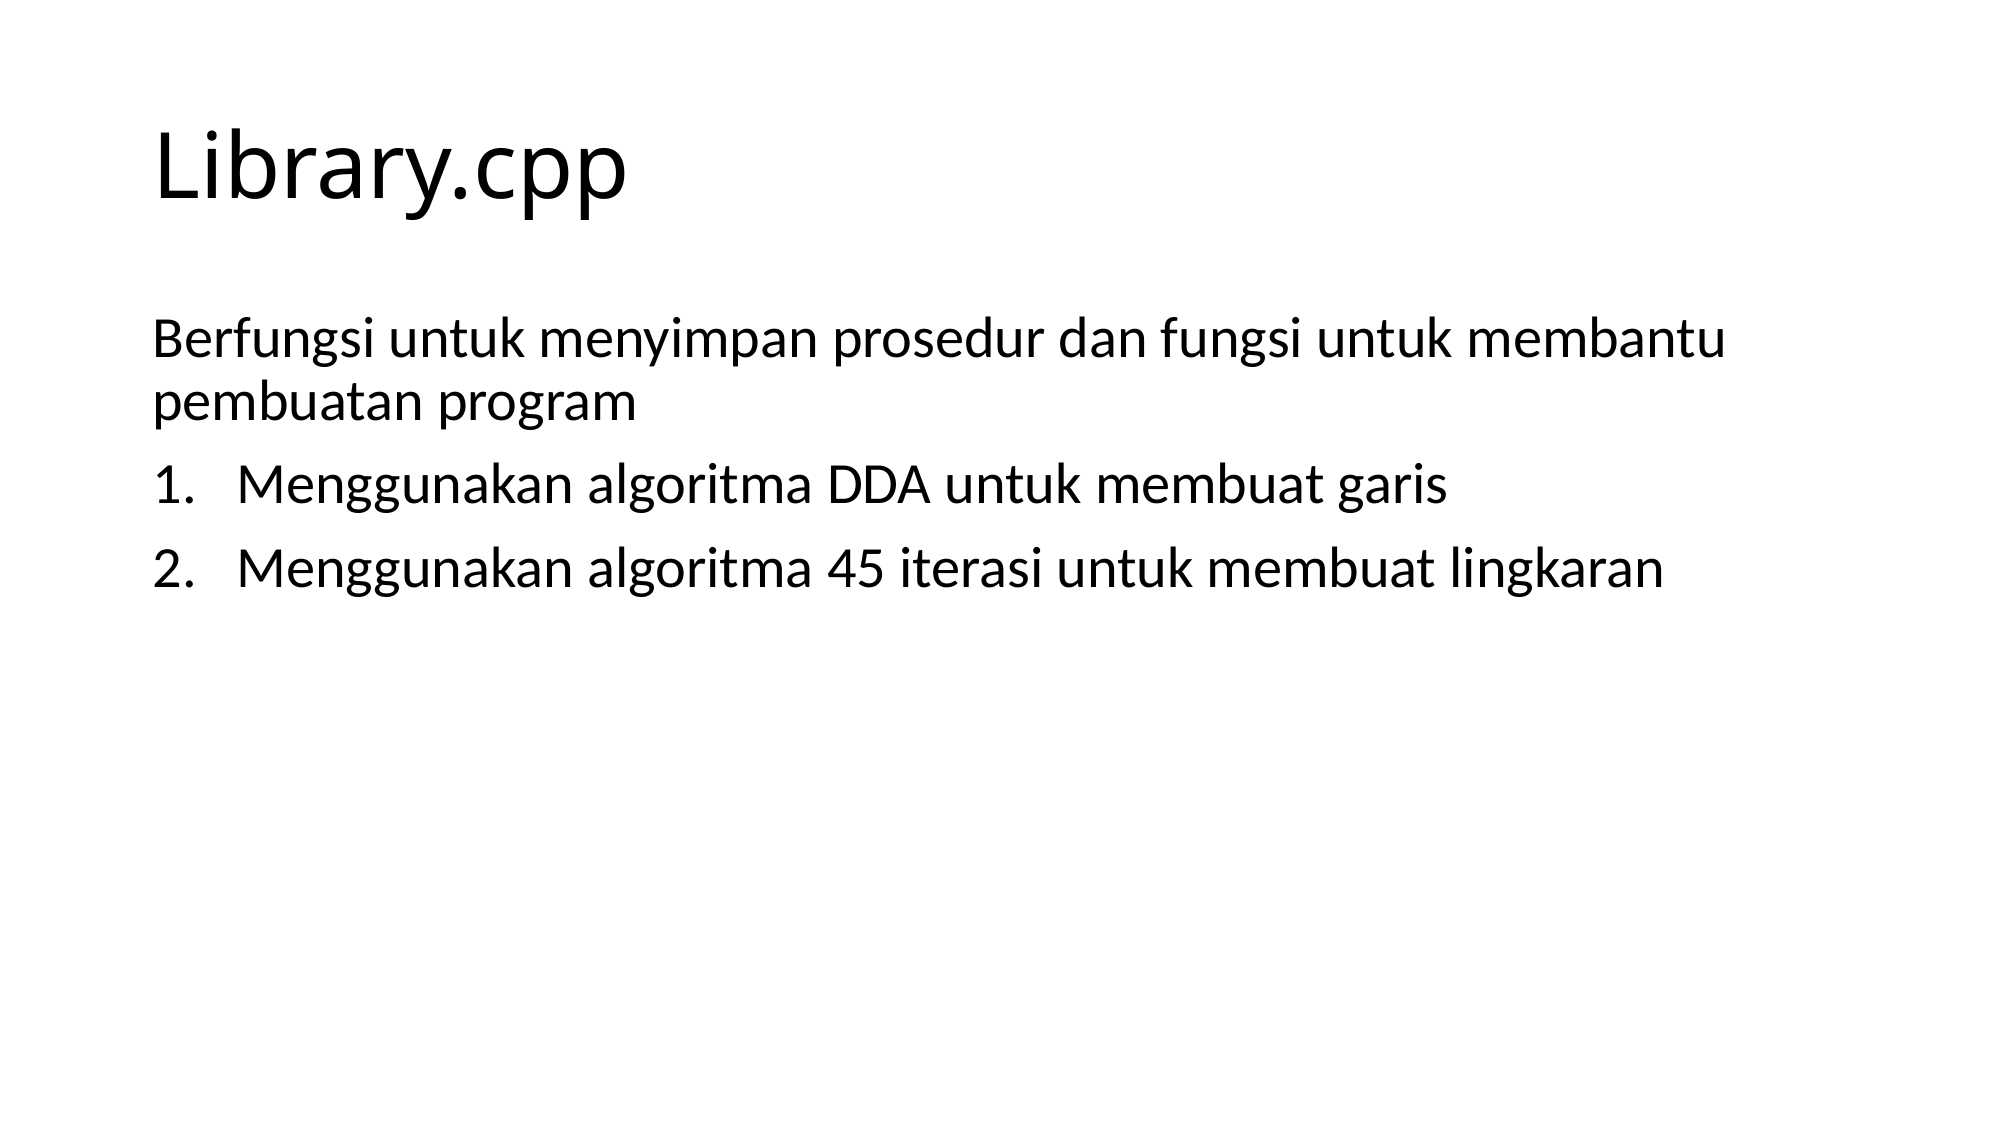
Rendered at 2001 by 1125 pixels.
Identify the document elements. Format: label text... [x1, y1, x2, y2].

title Library.cpp [137, 59, 1863, 278]
list Berfungsi untuk menyimpan prosedur dan fungsi untuk membantu pembuatan program Menggunakan algoritma DDA untuk membuat garis Menggunakan algoritma 45 iterasi untuk membuat lingkaran [137, 299, 1863, 1014]
